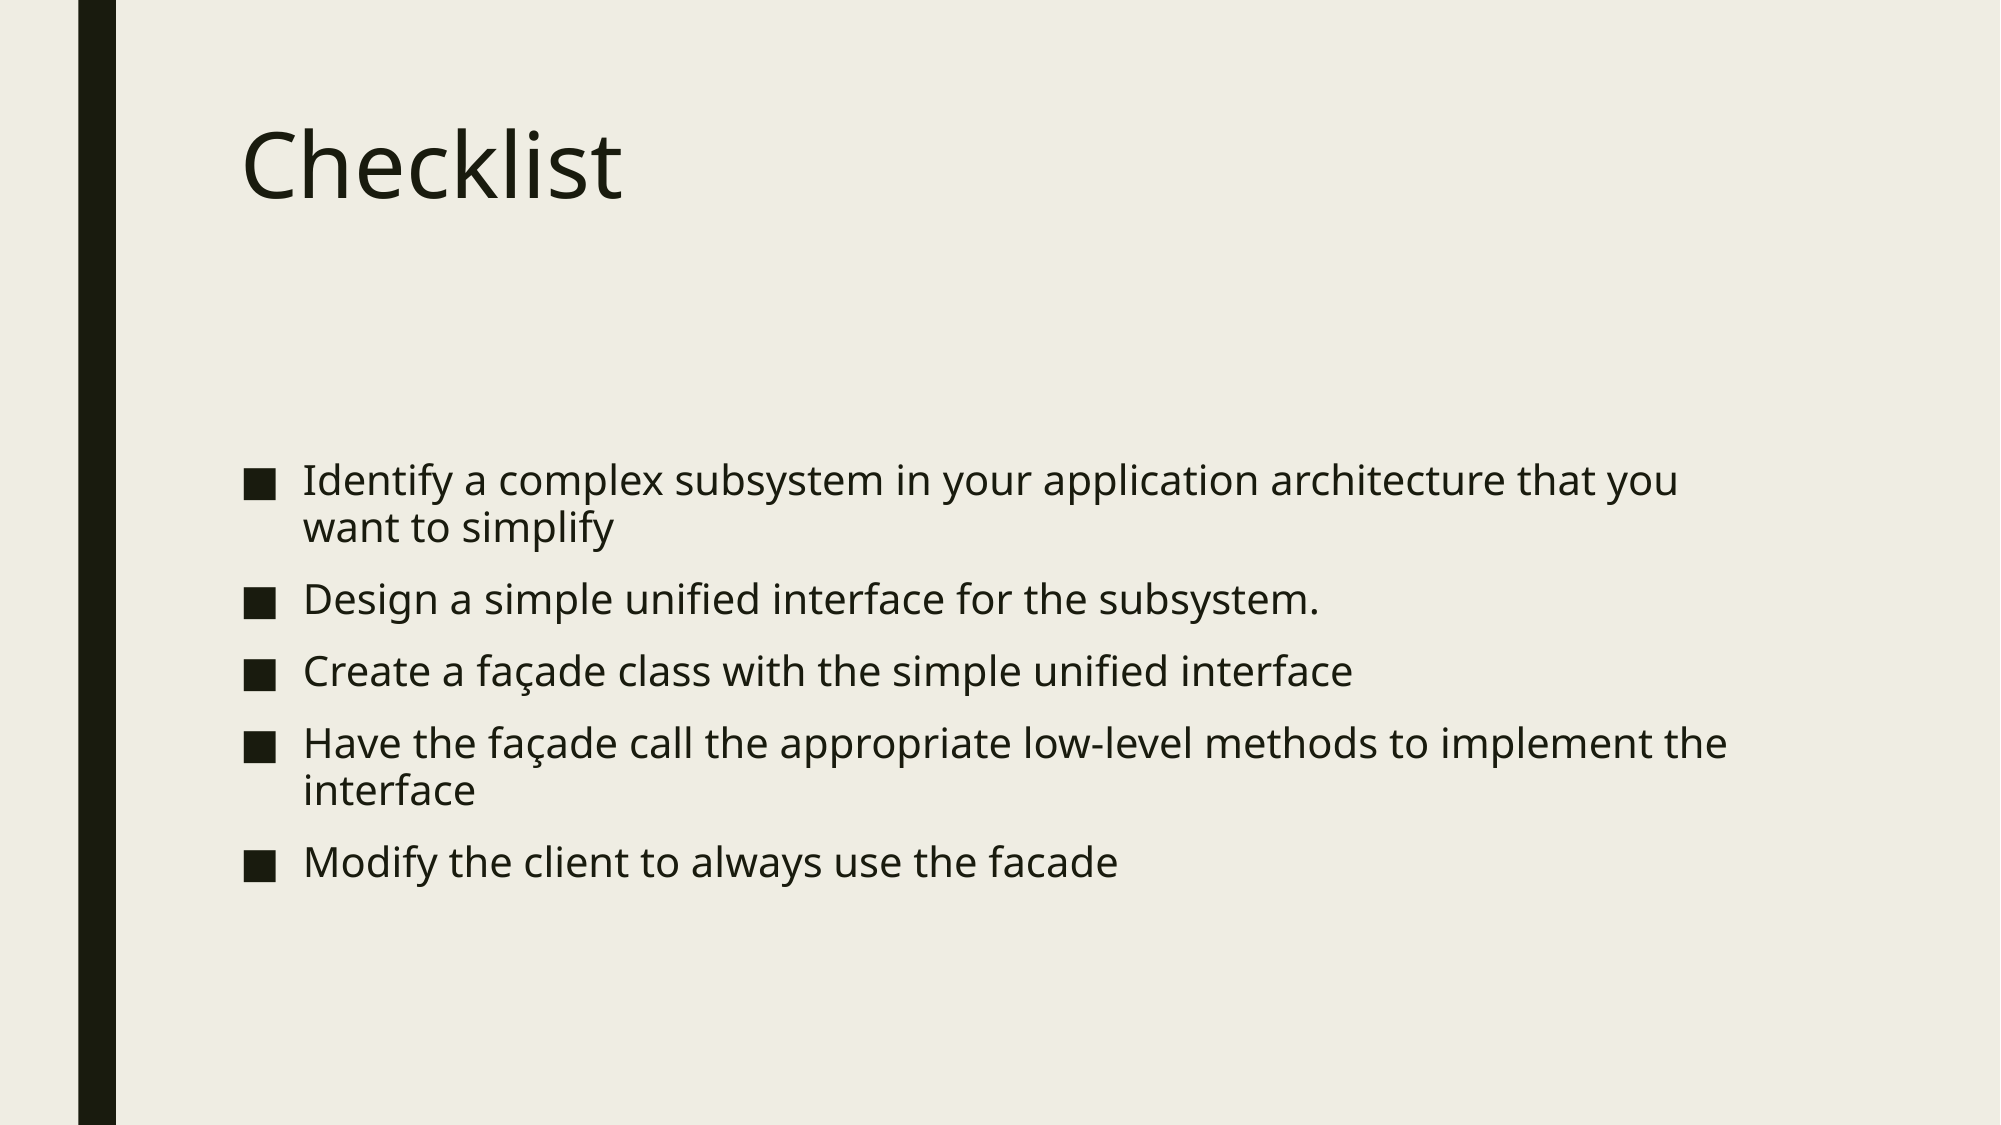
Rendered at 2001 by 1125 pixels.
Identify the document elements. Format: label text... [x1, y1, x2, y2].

title Checklist [225, 112, 1800, 357]
list Identify a complex subsystem in your application architecture that you want to simplify Design a simple unified interface for the subsystem. Create a façade class with the simple unified interface Have the façade call the appropriate low-level methods to implement the interface Modify the client to always use the facade [225, 375, 1800, 963]
